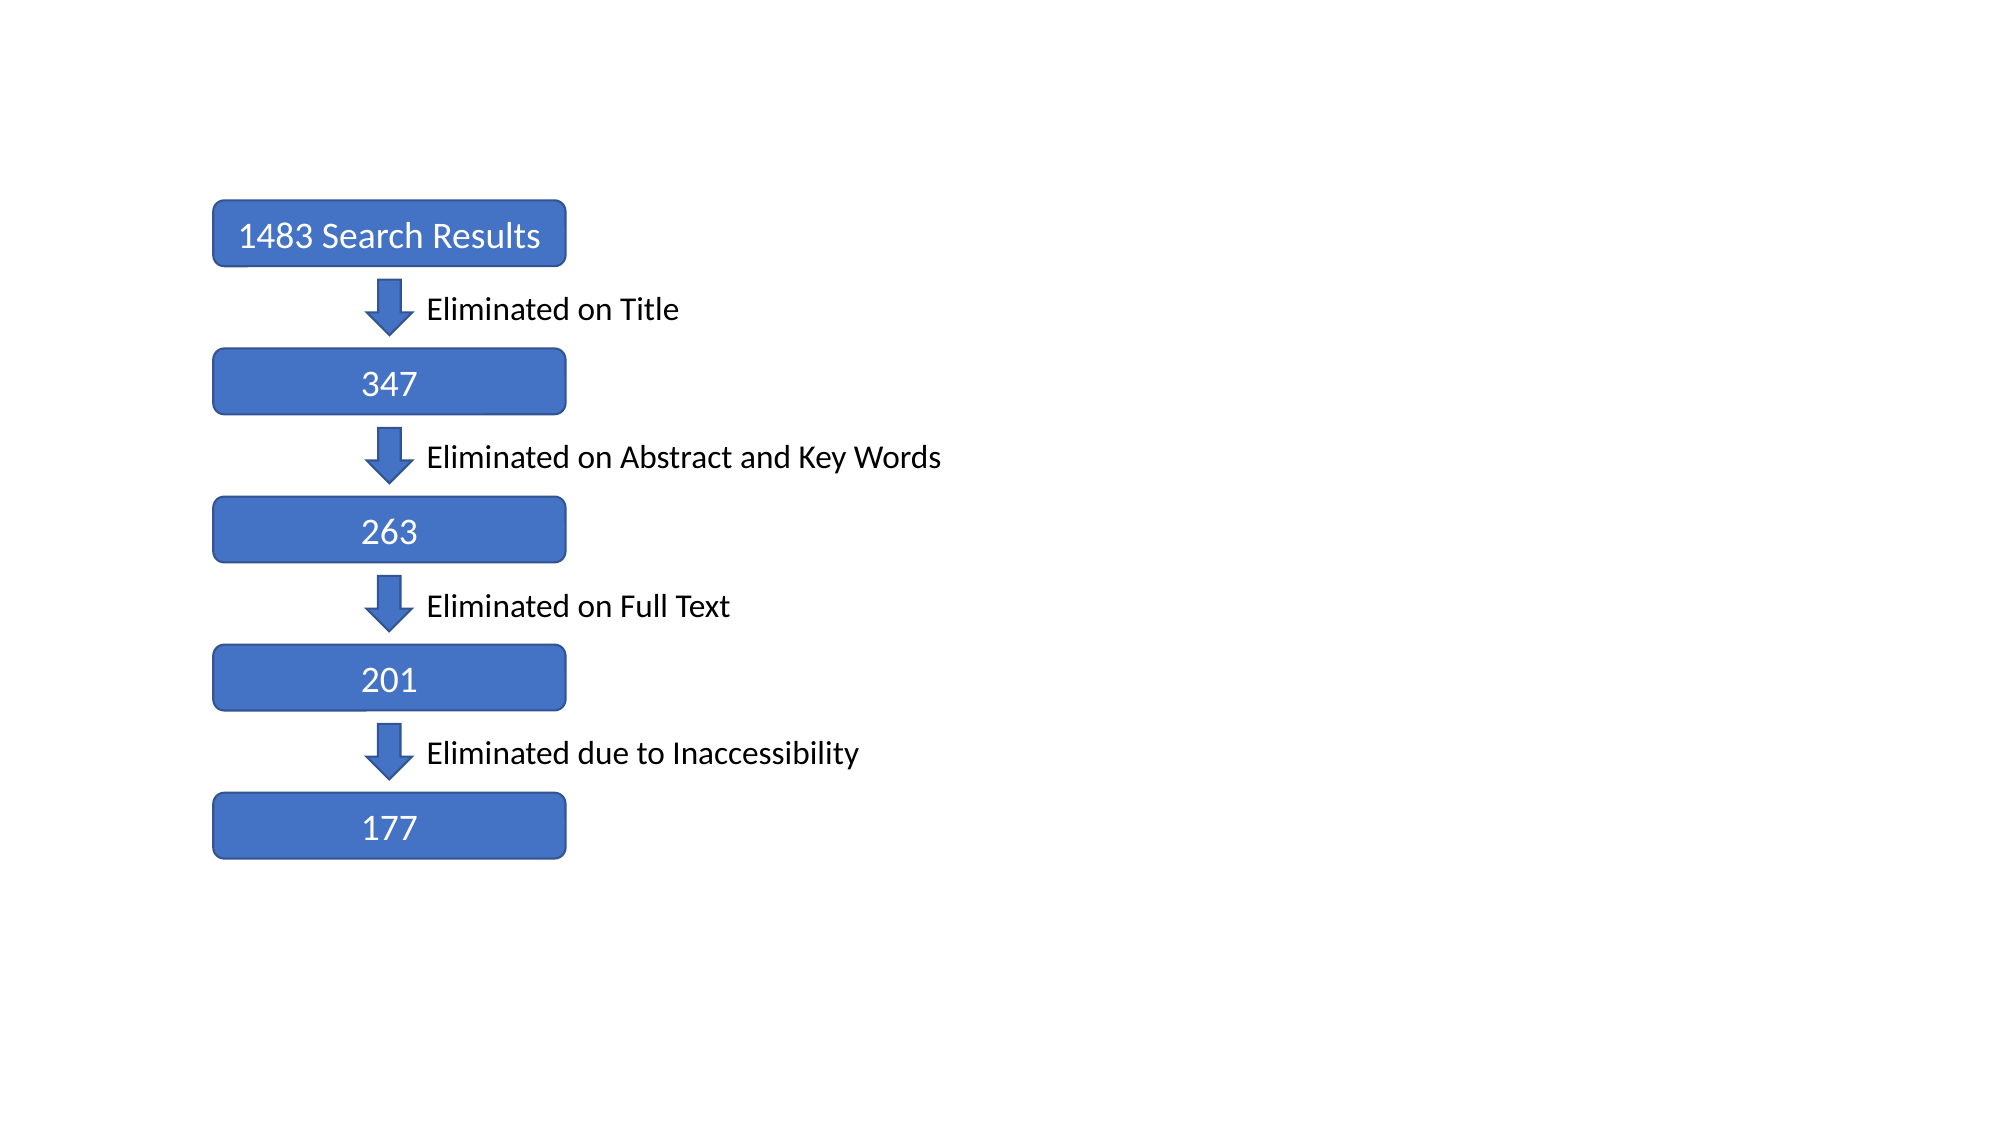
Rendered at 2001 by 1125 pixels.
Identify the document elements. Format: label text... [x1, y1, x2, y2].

text_box [364, 278, 411, 337]
text_box 177 [212, 791, 567, 860]
text_box Eliminated on Title [411, 279, 982, 335]
text_box 263 [212, 495, 567, 564]
text_box 1483 Search Results [212, 199, 567, 268]
text_box Eliminated on Full Text [411, 576, 982, 632]
text_box Eliminated due to Inaccessibility [411, 724, 982, 779]
text_box [364, 574, 411, 633]
text_box [364, 426, 411, 485]
text_box [364, 722, 411, 781]
text_box 201 [212, 643, 567, 712]
text_box 347 [212, 347, 567, 416]
text_box Eliminated on Abstract and Key Words [411, 427, 982, 483]
